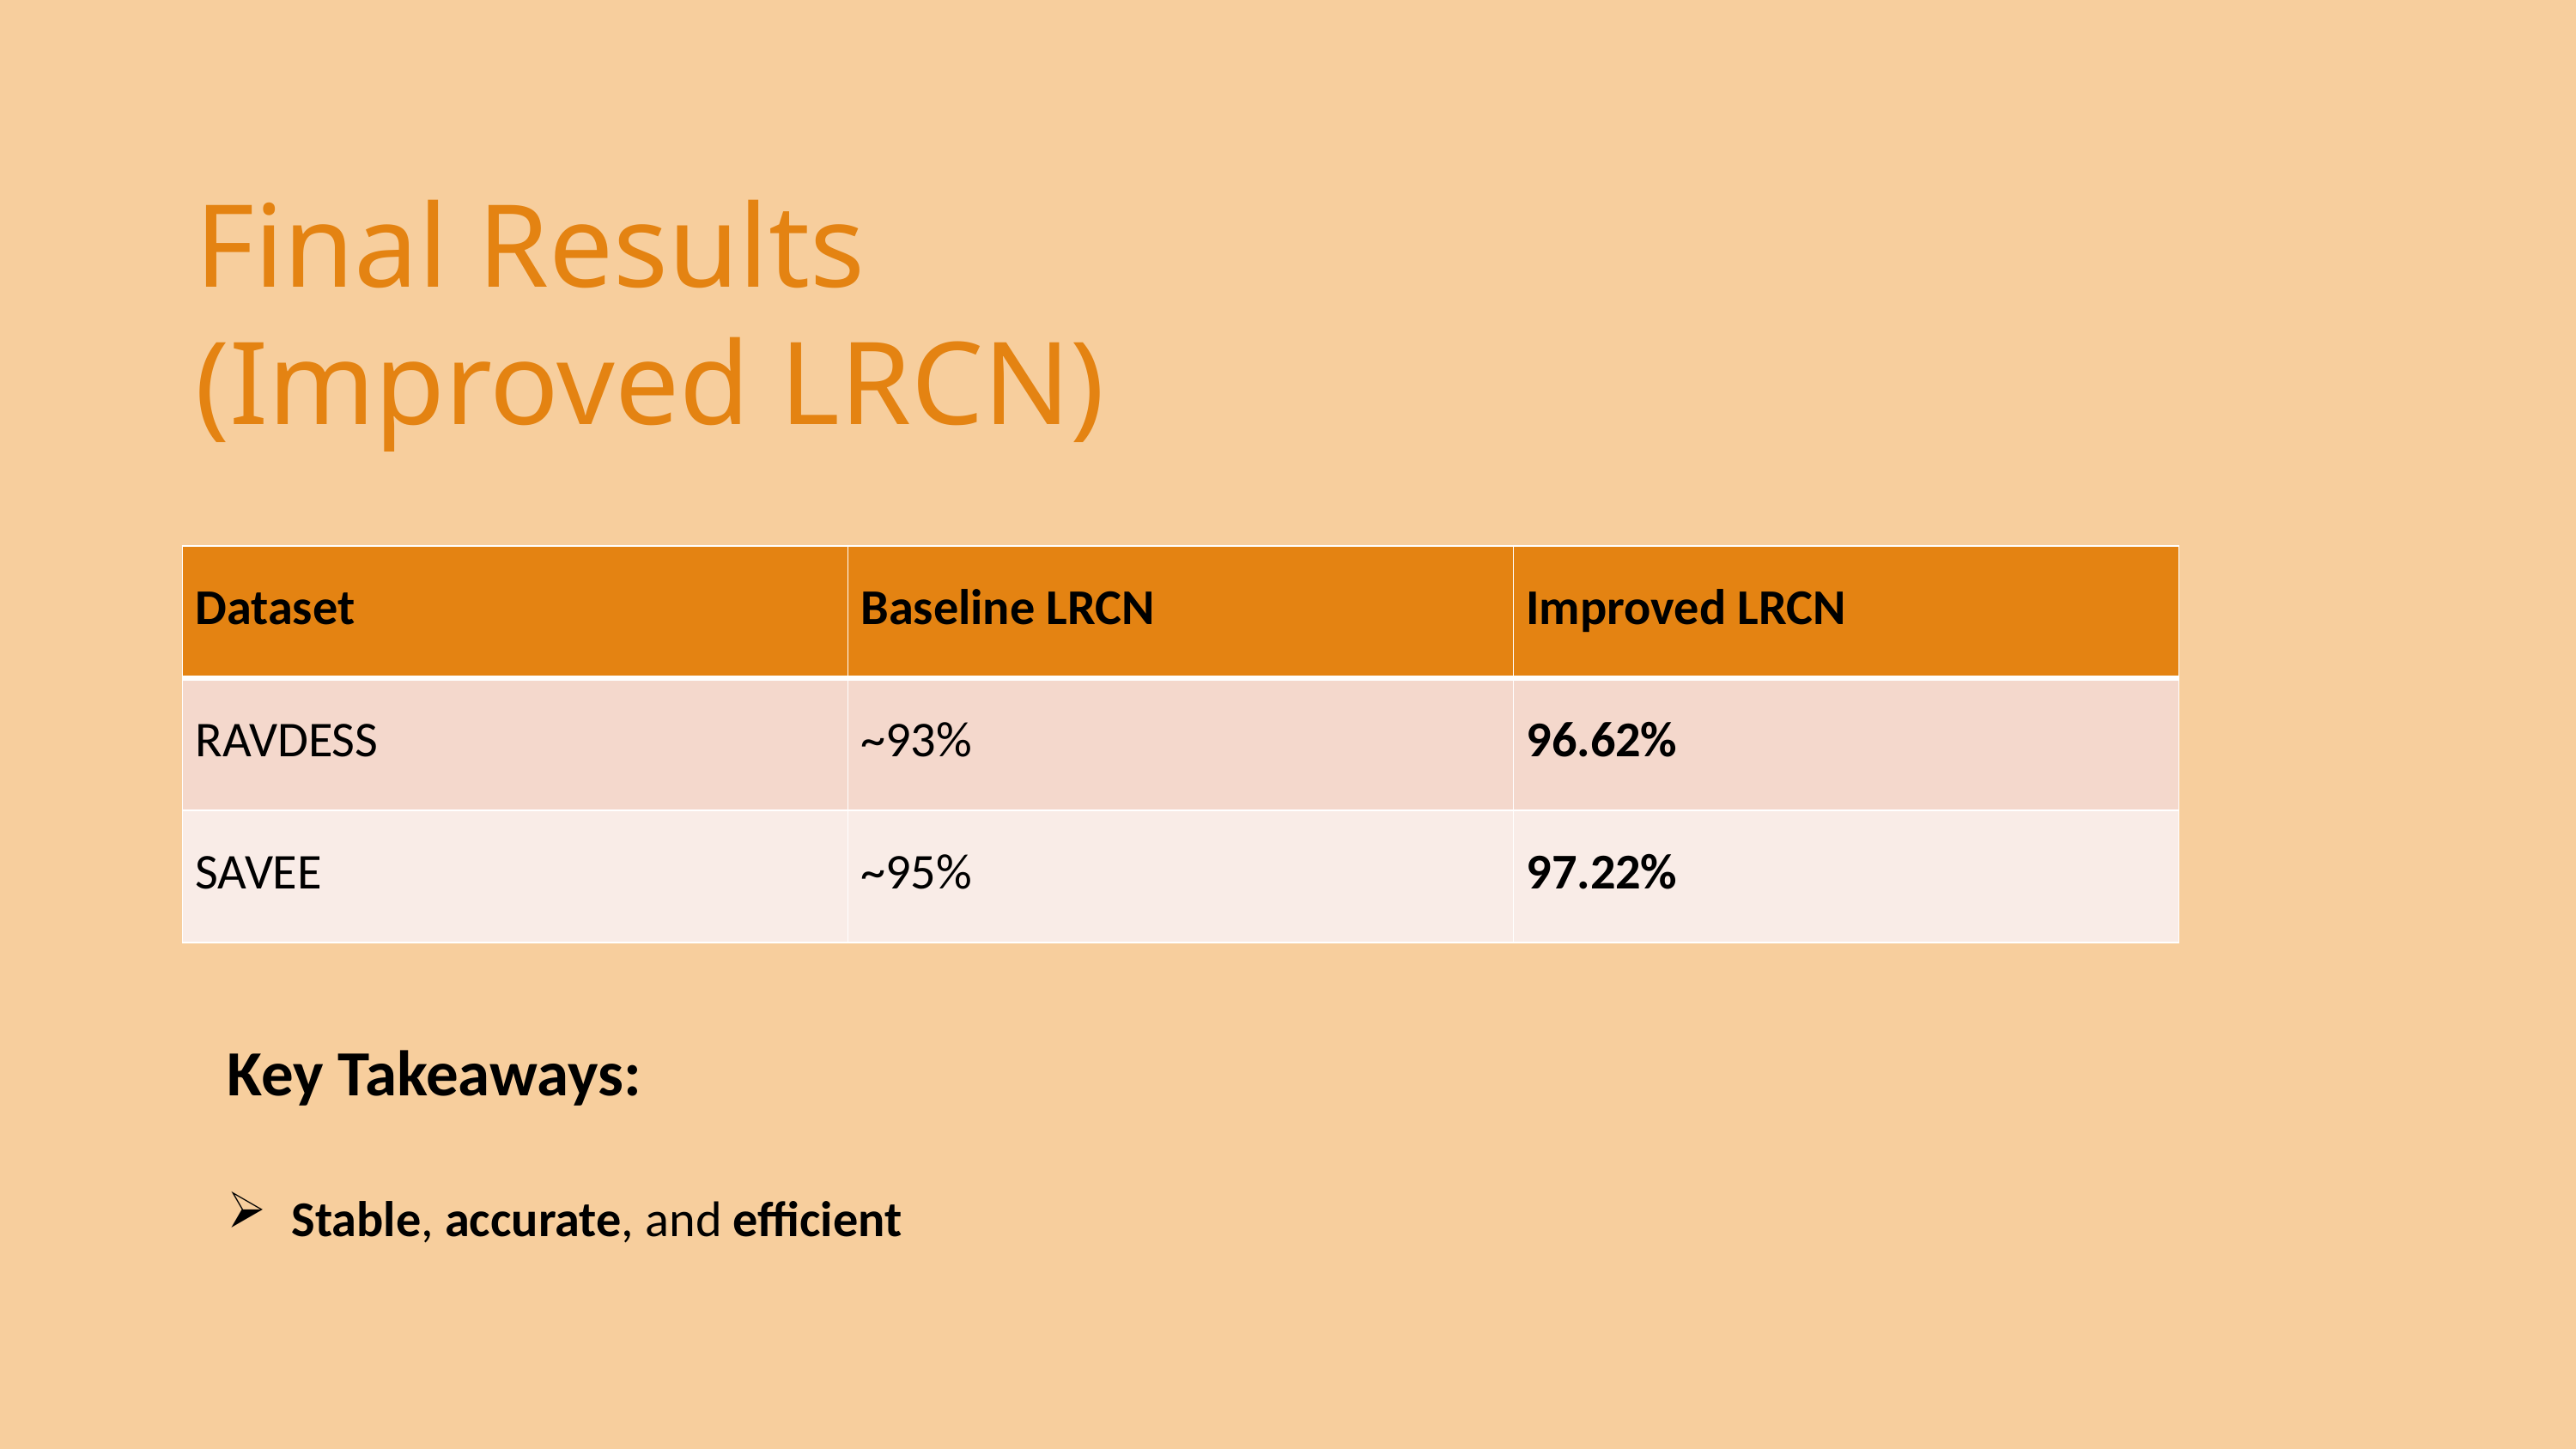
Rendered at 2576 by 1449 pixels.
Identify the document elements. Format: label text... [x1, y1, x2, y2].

table_header Improved LRCN [1514, 547, 2178, 676]
table_header Dataset [183, 547, 848, 676]
table_cell 96.62% [1514, 681, 2178, 809]
table_cell RAVDESS [183, 681, 848, 809]
table_cell 97.22% [1514, 811, 2178, 942]
text_box Final Results (Improved LRCN) [182, 166, 1535, 454]
table_cell ~93% [848, 681, 1513, 809]
table_header Baseline LRCN [848, 547, 1513, 676]
table_cell ~95% [848, 811, 1513, 942]
table_cell SAVEE [183, 811, 848, 942]
text_box Key Takeaways: Stable, accurate, and efficient [214, 1025, 1696, 1253]
